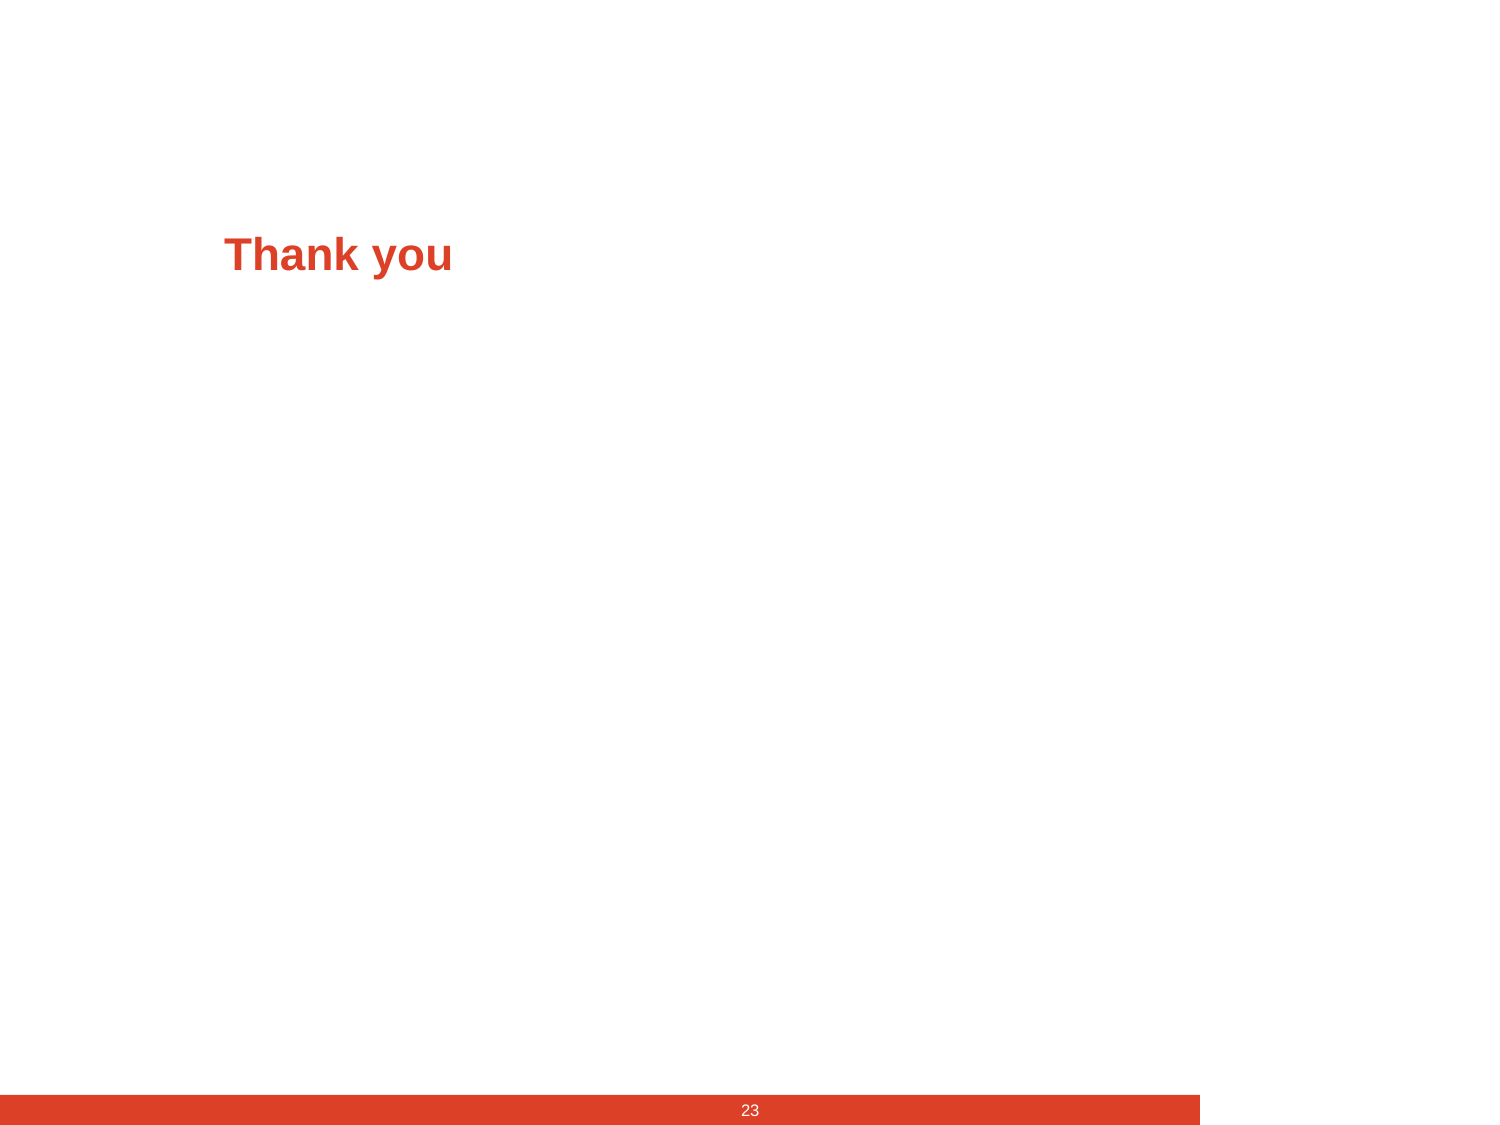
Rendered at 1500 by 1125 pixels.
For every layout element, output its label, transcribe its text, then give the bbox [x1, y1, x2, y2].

title Thank you [223, 224, 1329, 281]
